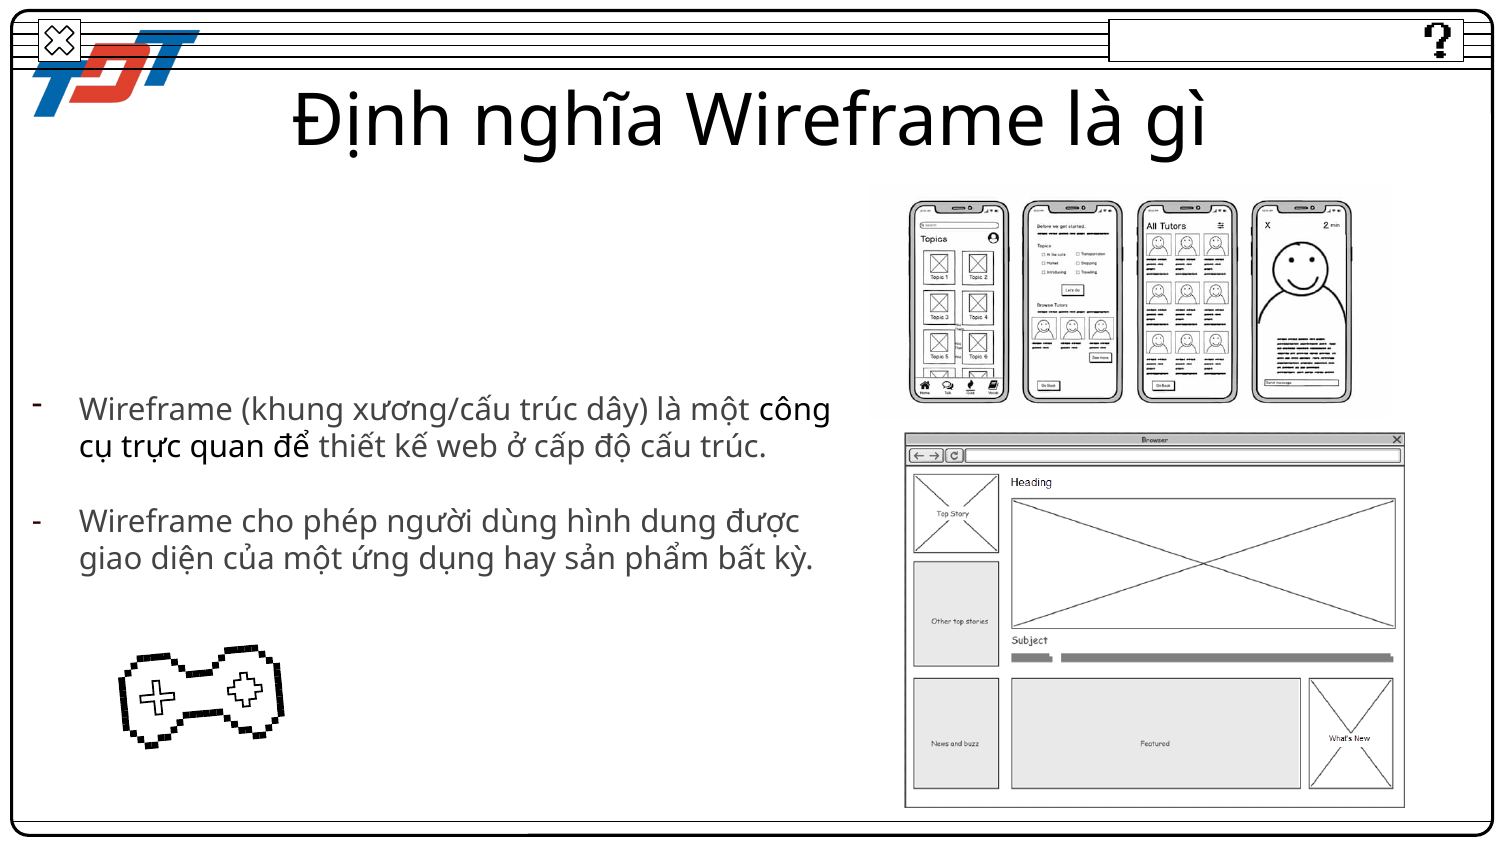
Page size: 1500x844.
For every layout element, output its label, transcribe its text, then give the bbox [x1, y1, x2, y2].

title Định nghĩa Wireframe là gì [118, 69, 1382, 164]
picture [32, 70, 118, 120]
picture [904, 431, 1405, 808]
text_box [117, 644, 286, 750]
picture [81, 35, 202, 45]
text_box [10, 0, 61, 28]
picture [32, 46, 38, 56]
picture [81, 46, 202, 56]
picture [81, 26, 202, 33]
picture [869, 185, 1391, 418]
list Wireframe (khung xương/cấu trúc dây) là một công cụ trực quan để thiết kế web ở cấp độ cấu trúc. Wireframe cho phép người dùng hình dung được giao diện của một ứng dụng hay sản phẩm bất kỳ. [16, 202, 870, 763]
picture [32, 58, 202, 68]
picture [32, 35, 38, 45]
